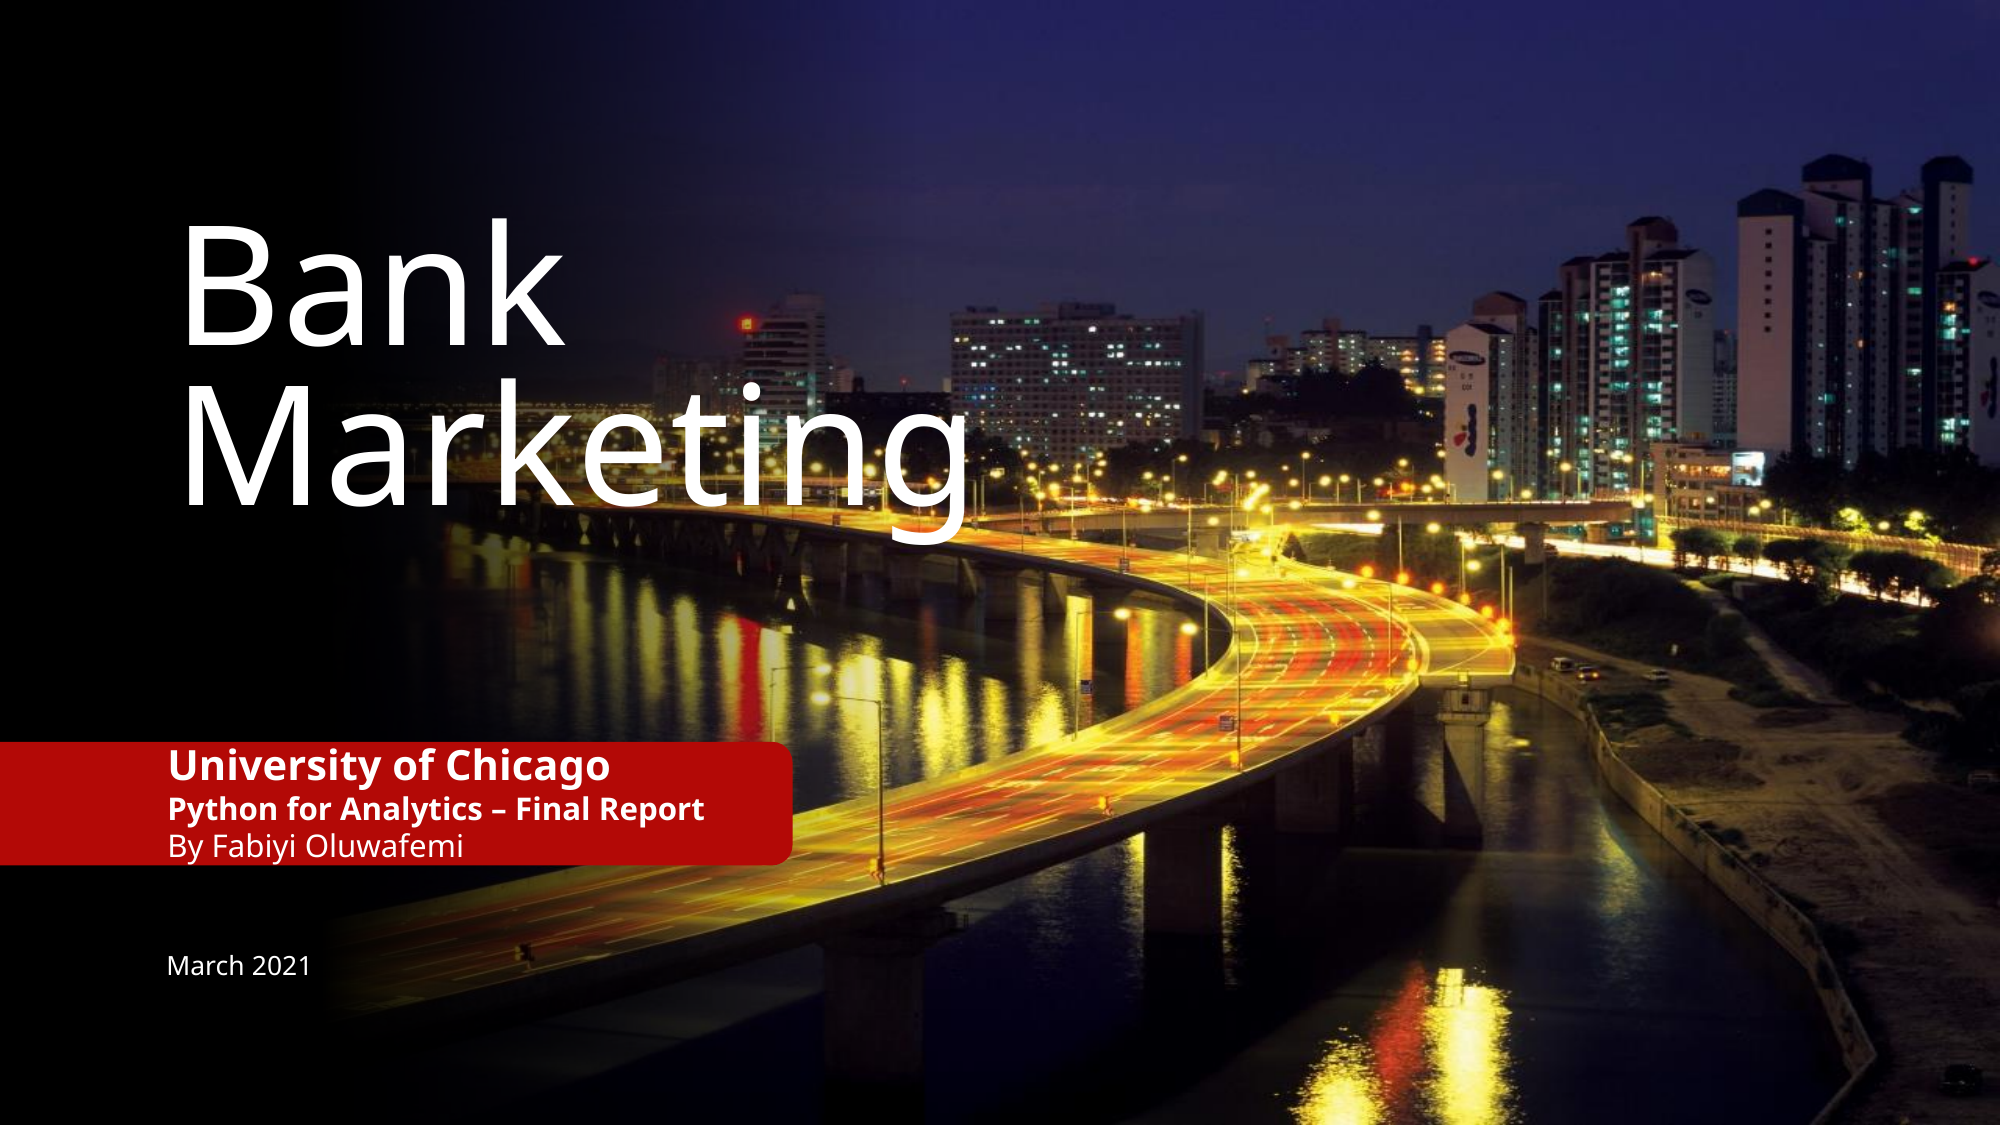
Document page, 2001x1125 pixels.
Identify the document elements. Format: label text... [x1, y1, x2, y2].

title Bank Marketing [159, 210, 1235, 787]
text_box University of Chicago Python for Analytics – Final Report By Fabiyi Oluwafemi [167, 768, 793, 835]
picture [436, 0, 2000, 1125]
text_box [0, 740, 794, 867]
text_box March 2021 [151, 941, 618, 989]
